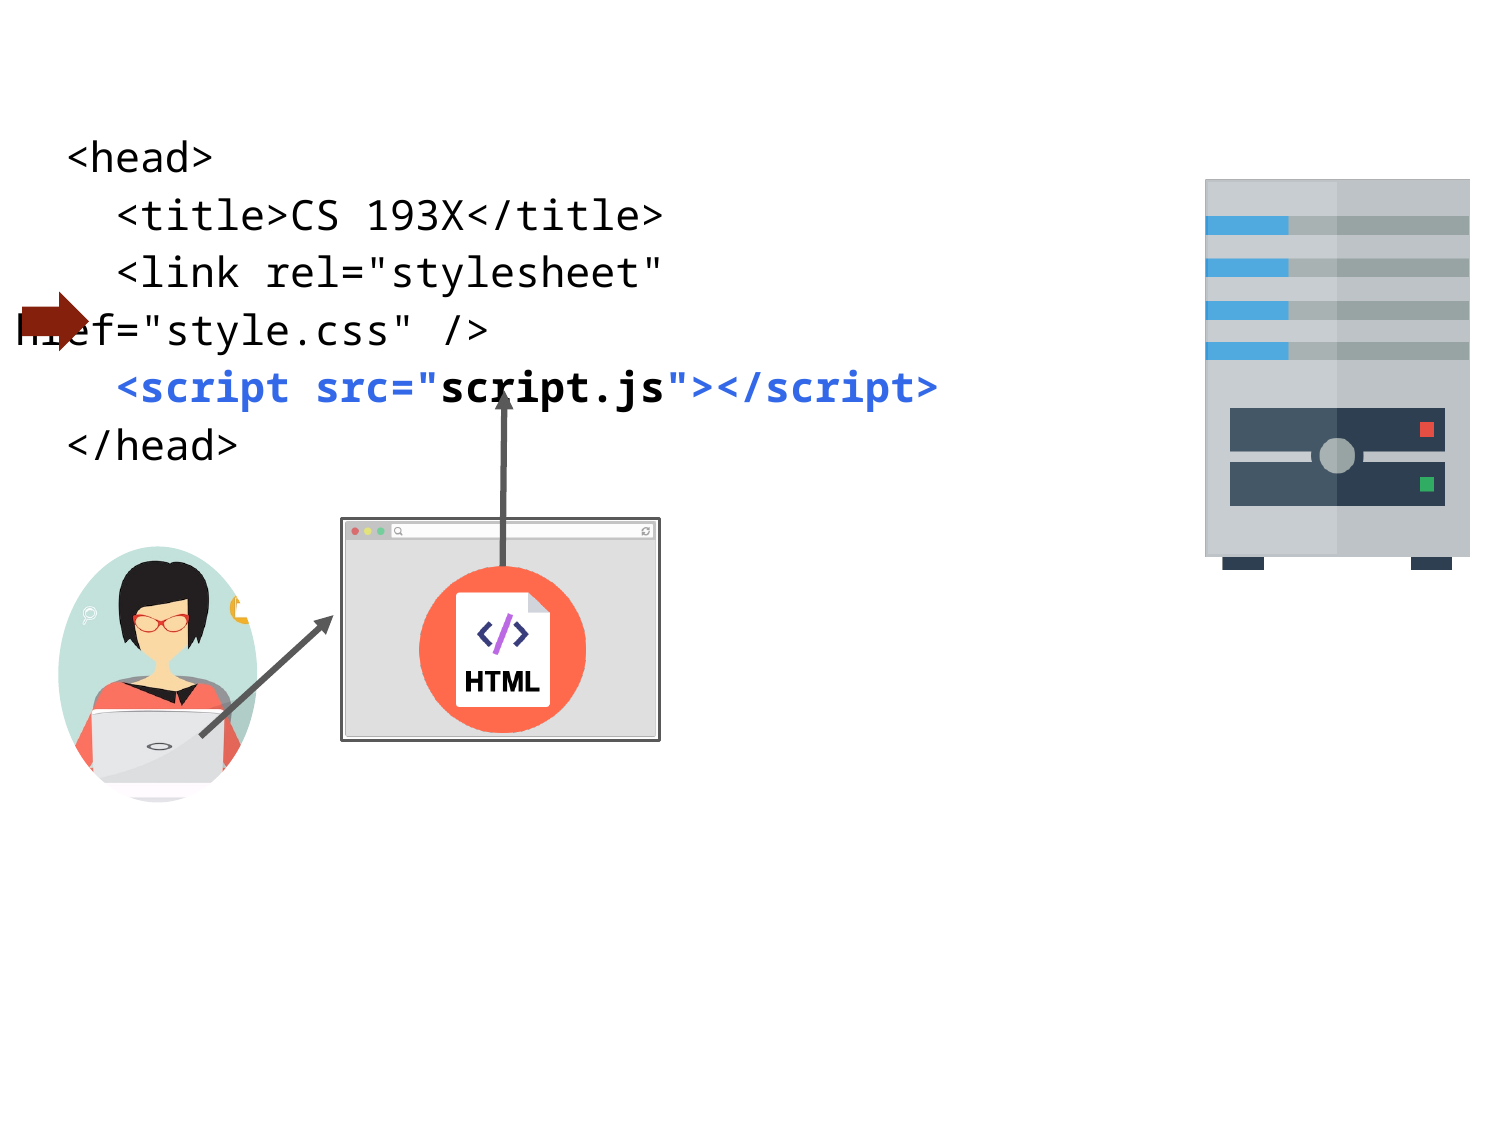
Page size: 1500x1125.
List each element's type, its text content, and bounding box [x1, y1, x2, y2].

picture [1126, 171, 1500, 588]
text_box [200, 614, 334, 737]
picture [58, 546, 258, 803]
text_box <head> <title>CS 193X</title> <link rel="stylesheet" href="style.css" /> <script src="script.js"></script> </head> [0, 108, 1102, 450]
picture [342, 519, 659, 739]
text_box [22, 291, 89, 352]
